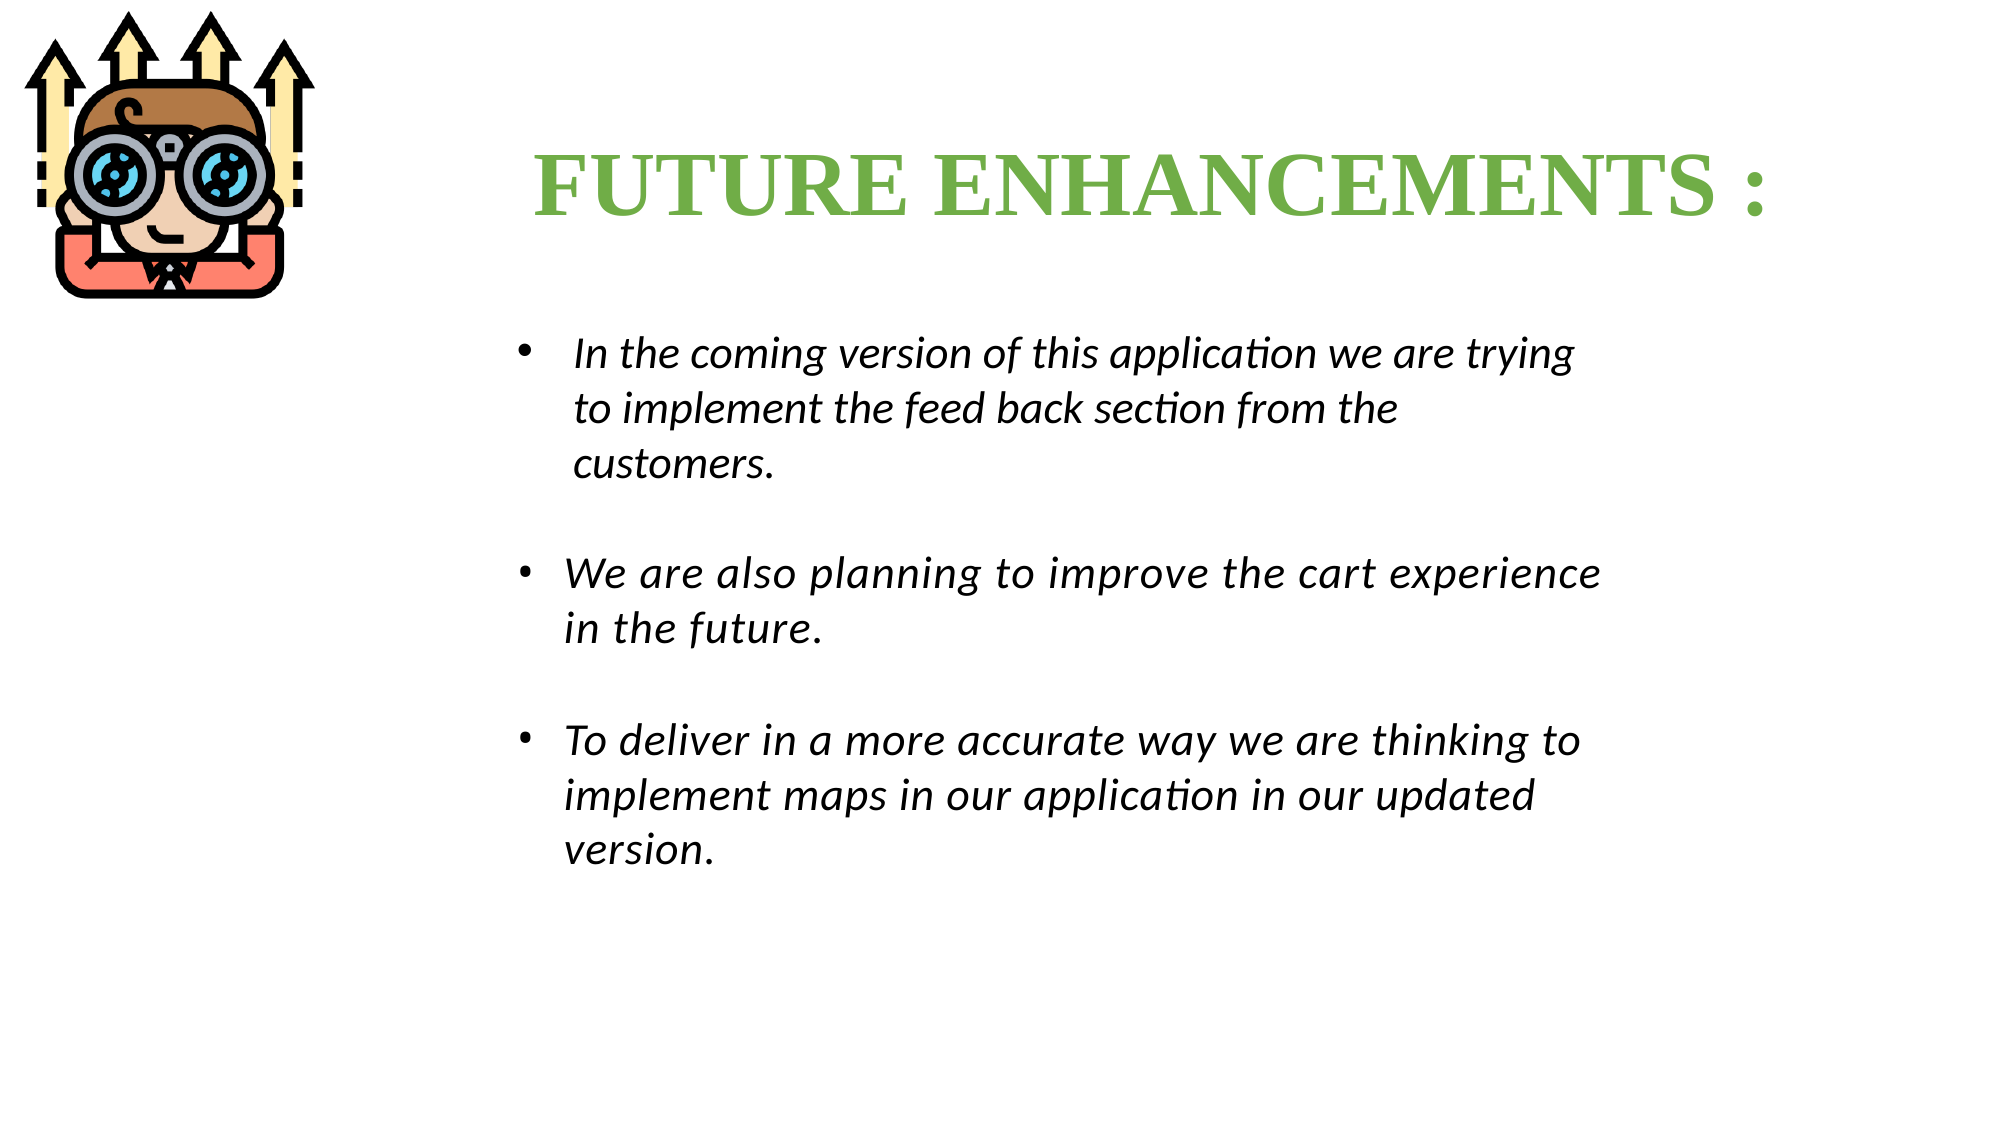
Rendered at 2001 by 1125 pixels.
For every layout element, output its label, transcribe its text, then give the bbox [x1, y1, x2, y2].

title FUTURE ENHANCEMENTS : [519, 94, 1863, 278]
picture [24, 9, 315, 300]
text_box In the coming version of this application we are trying to implement the feed back section from the customers. We are also planning to improve the cart experience in the future. To deliver in a more accurate way we are thinking to implement maps in our application in our updated version. [500, 314, 1698, 939]
